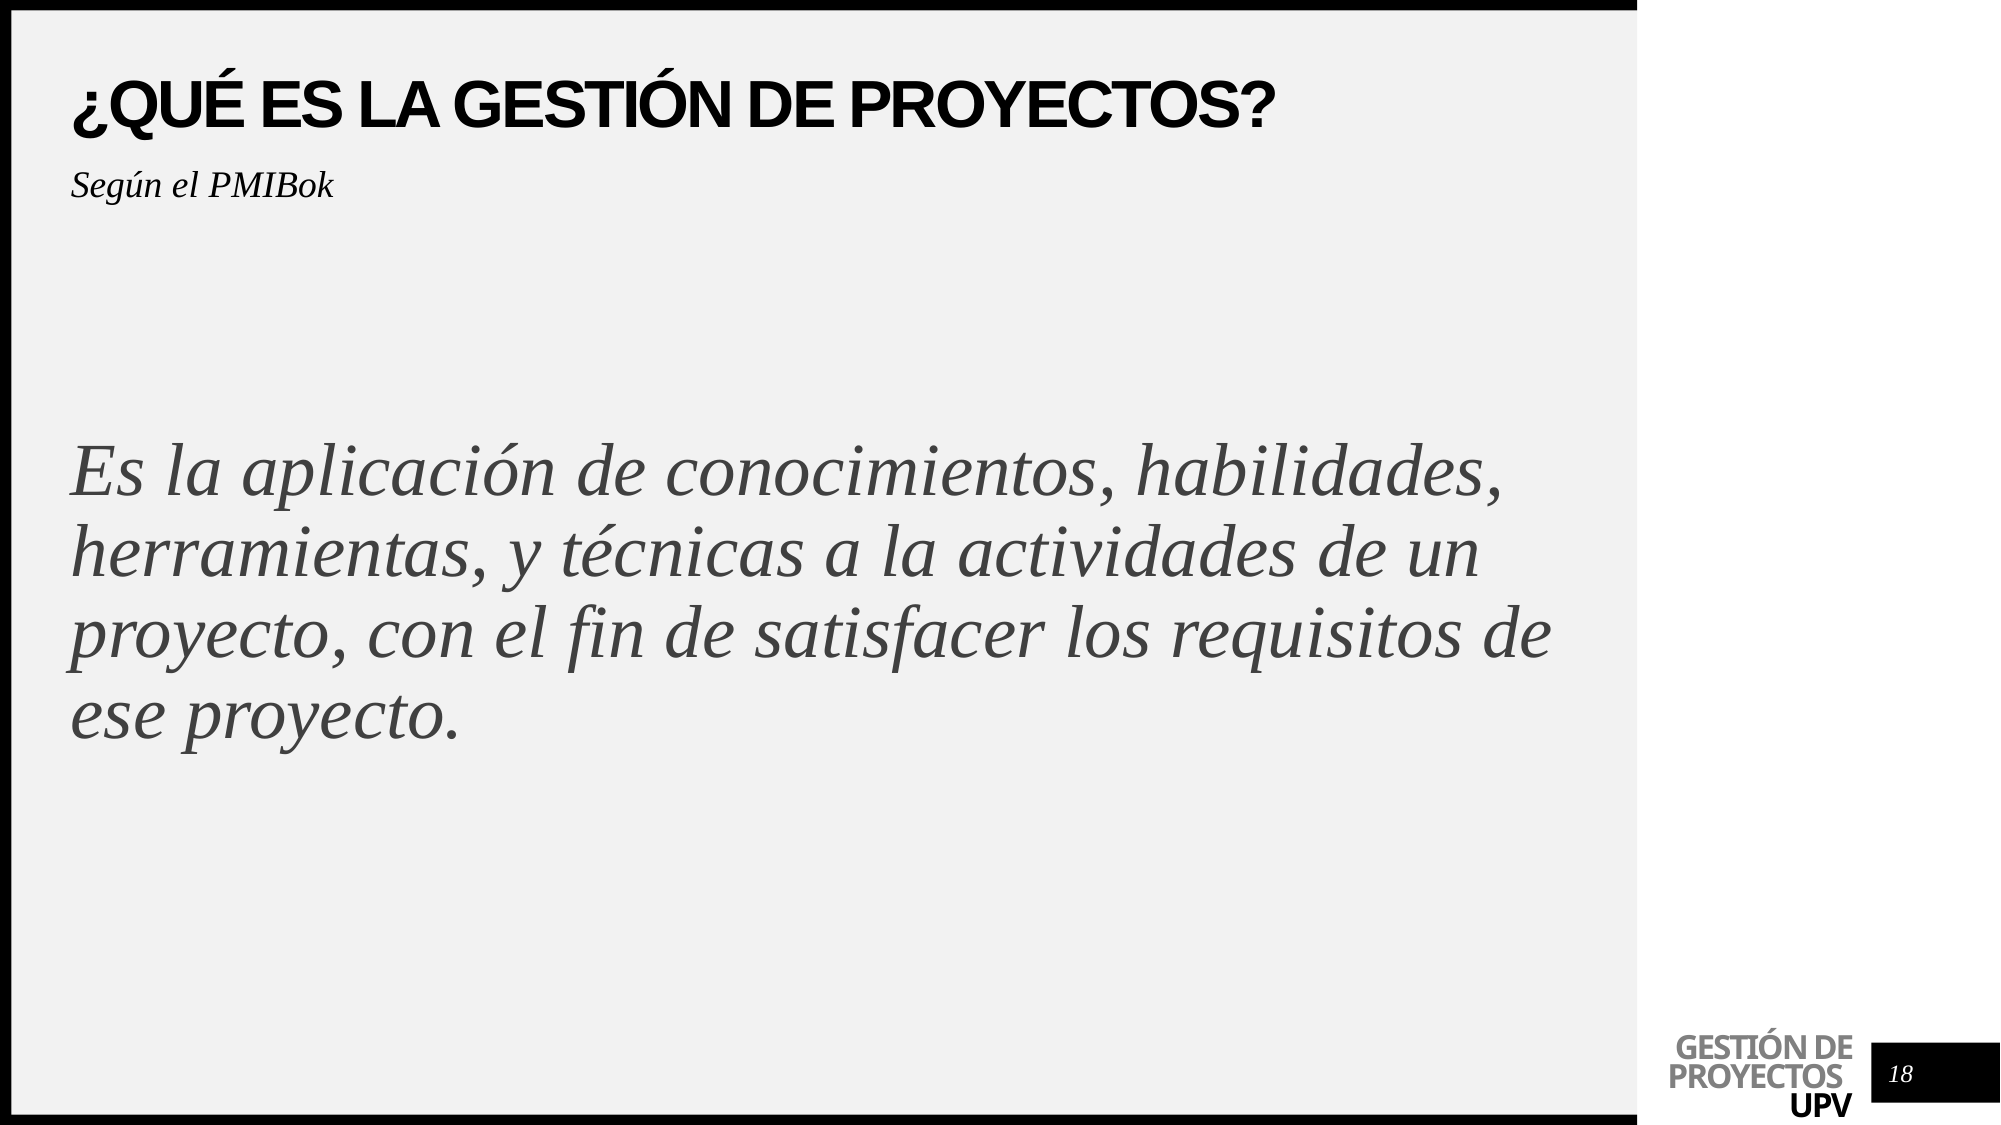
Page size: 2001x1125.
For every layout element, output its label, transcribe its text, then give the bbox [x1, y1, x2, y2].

list Según el PMIBok [70, 165, 1580, 225]
text_box [975, 537, 1025, 588]
slide_number 18 [1877, 1050, 1924, 1096]
title ¿Qué es la gestión de proyectos? [70, 70, 1580, 142]
list Es la aplicación de conocimientos, habilidades, herramientas, y técnicas a la actividades de un proyecto, con el fin de satisfacer los requisitos de ese proyecto. [70, 248, 1580, 1051]
